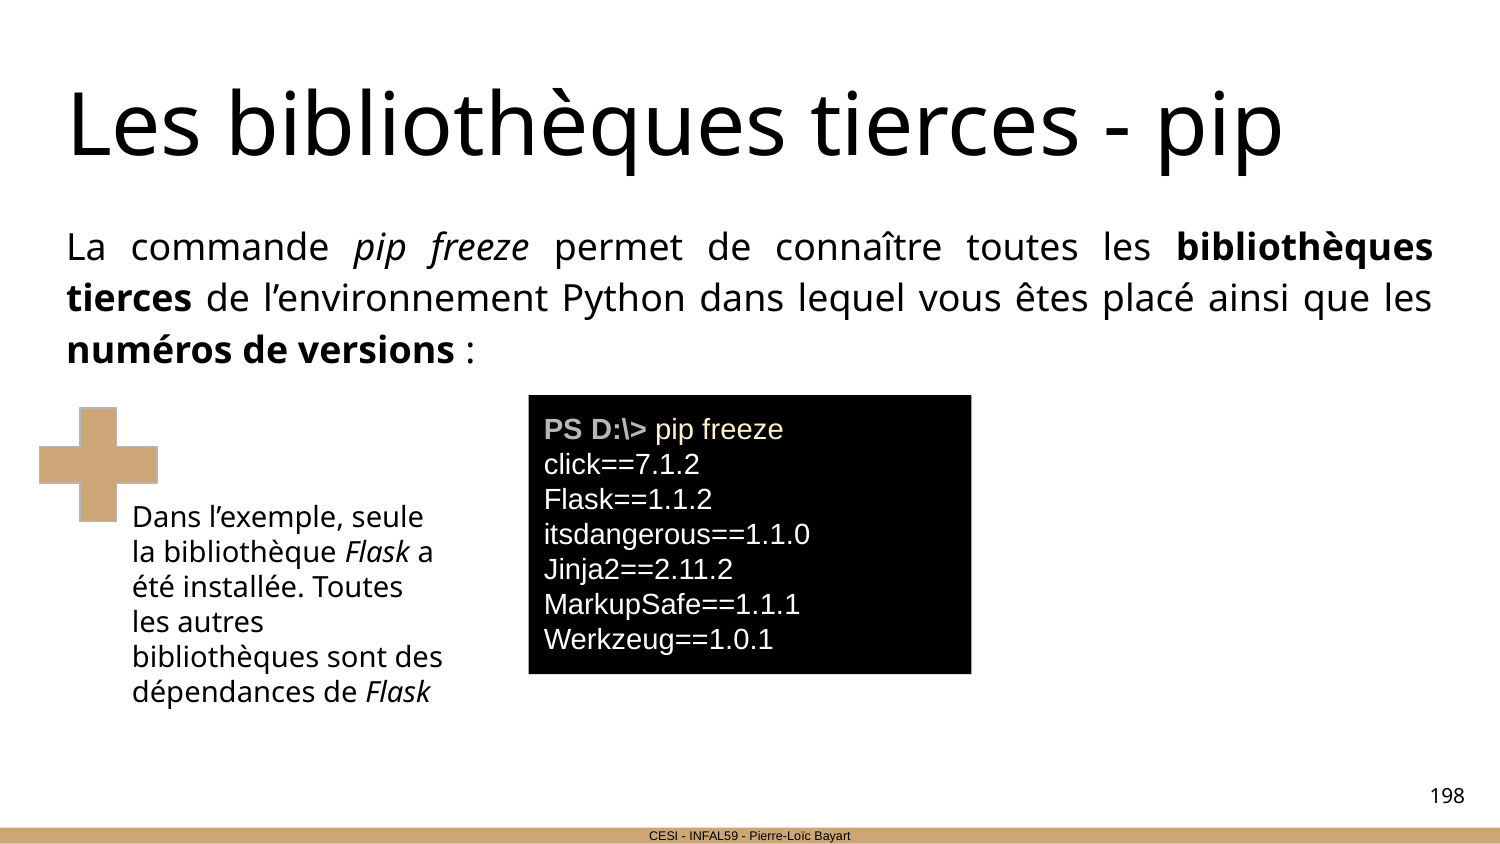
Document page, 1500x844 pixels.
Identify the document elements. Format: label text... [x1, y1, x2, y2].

text_box [39, 408, 158, 522]
text_box PS D:\> pip freeze click==7.1.2 Flask==1.1.2 itsdangerous==1.1.0 Jinja2==2.11.2 MarkupSafe==1.1.1 Werkzeug==1.0.1 [528, 395, 972, 675]
list La commande pip freeze permet de connaître toutes les bibliothèques tierces de l’environnement Python dans lequel vous êtes placé ainsi que les numéros de versions : [51, 200, 1449, 752]
slide_number ‹#› [1389, 764, 1480, 830]
text_box Dans l’exemple, seule la bibliothèque Flask a été installée. Toutes les autres bibliothèques sont des dépendances de Flask [116, 483, 460, 720]
title Les bibliothèques tierces - pip [51, 51, 1449, 189]
